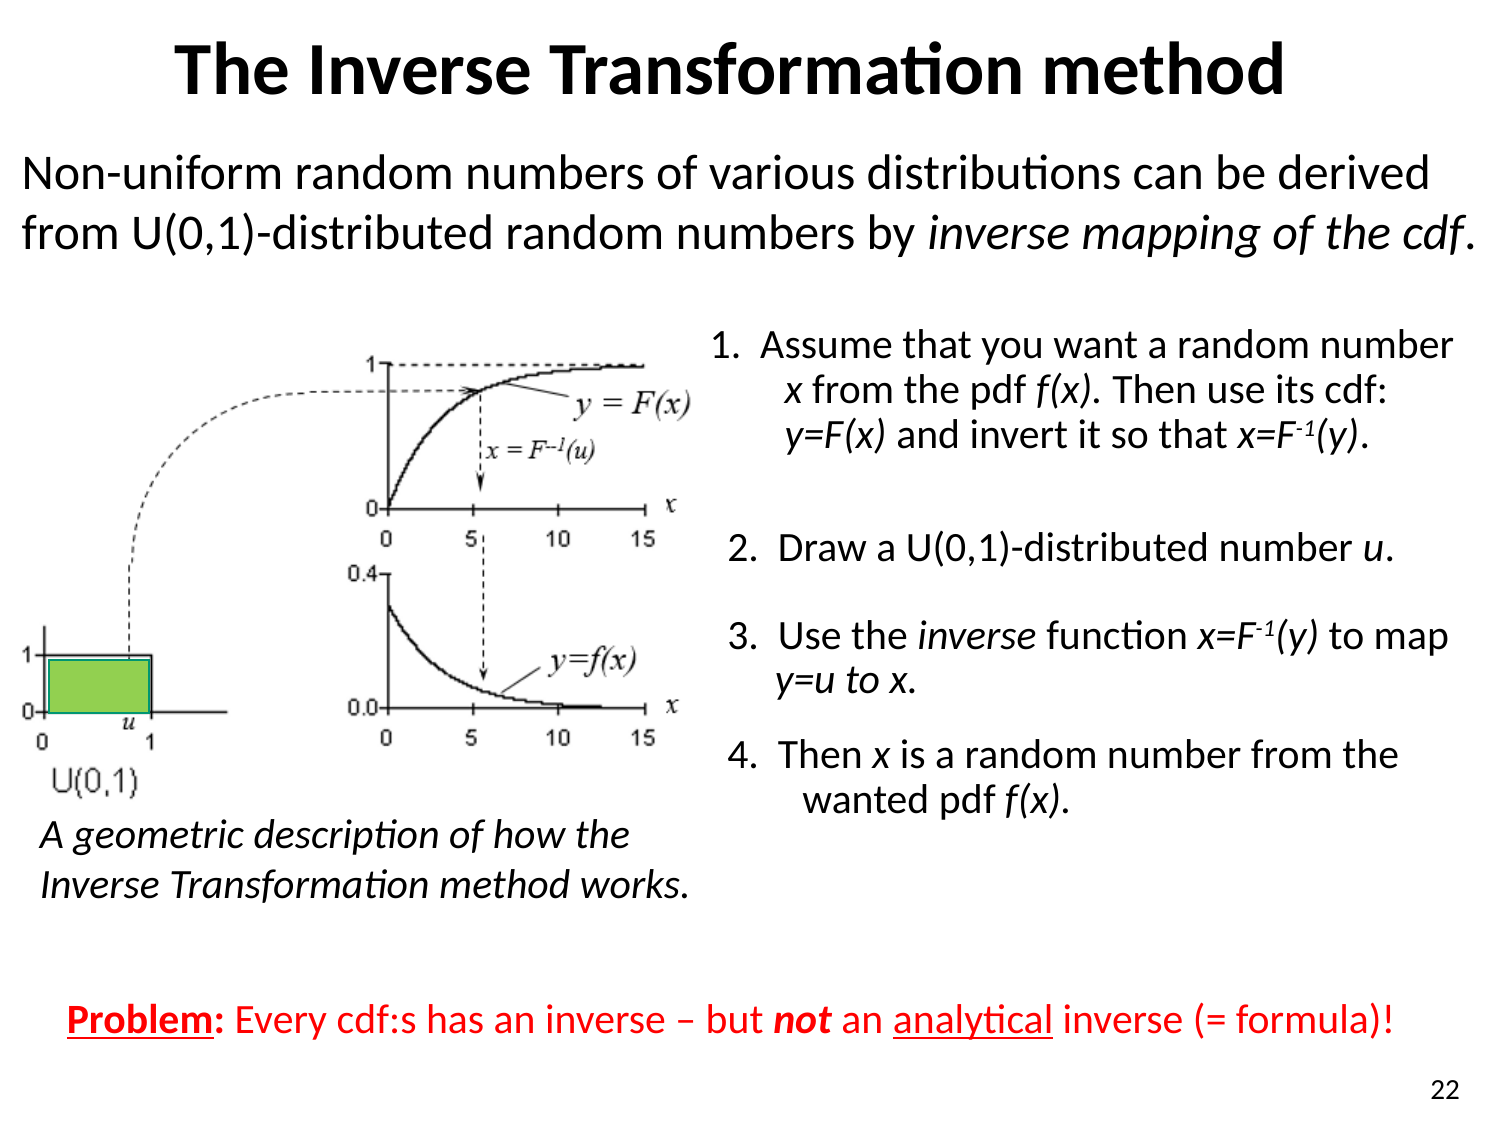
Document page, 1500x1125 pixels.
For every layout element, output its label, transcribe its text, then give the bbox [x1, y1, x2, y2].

slide_number 22 [1412, 1062, 1475, 1125]
text_box 3. Use the inverse function x=F-1(y) to map y=u to x. [725, 600, 1488, 710]
text_box 4. Then x is a random number from the wanted pdf f(x). [725, 724, 1450, 830]
text_box Non-uniform random numbers of various distributions can be derived from U(0,1)-distributed random numbers by inverse mapping of the cdf. [18, 132, 1482, 267]
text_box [12, 330, 725, 917]
text_box 1. Assume that you want a random number x from the pdf f(x). Then use its cdf: y=F(x) and invert it so that x=F-1(y). [694, 315, 1470, 465]
text_box The Inverse Transformation method [75, 12, 1388, 118]
text_box Problem: Every cdf:s has an inverse – but not an analytical inverse (= formula)! [52, 984, 1453, 1050]
text_box 2. Draw a U(0,1)-distributed number u. [725, 512, 1413, 578]
